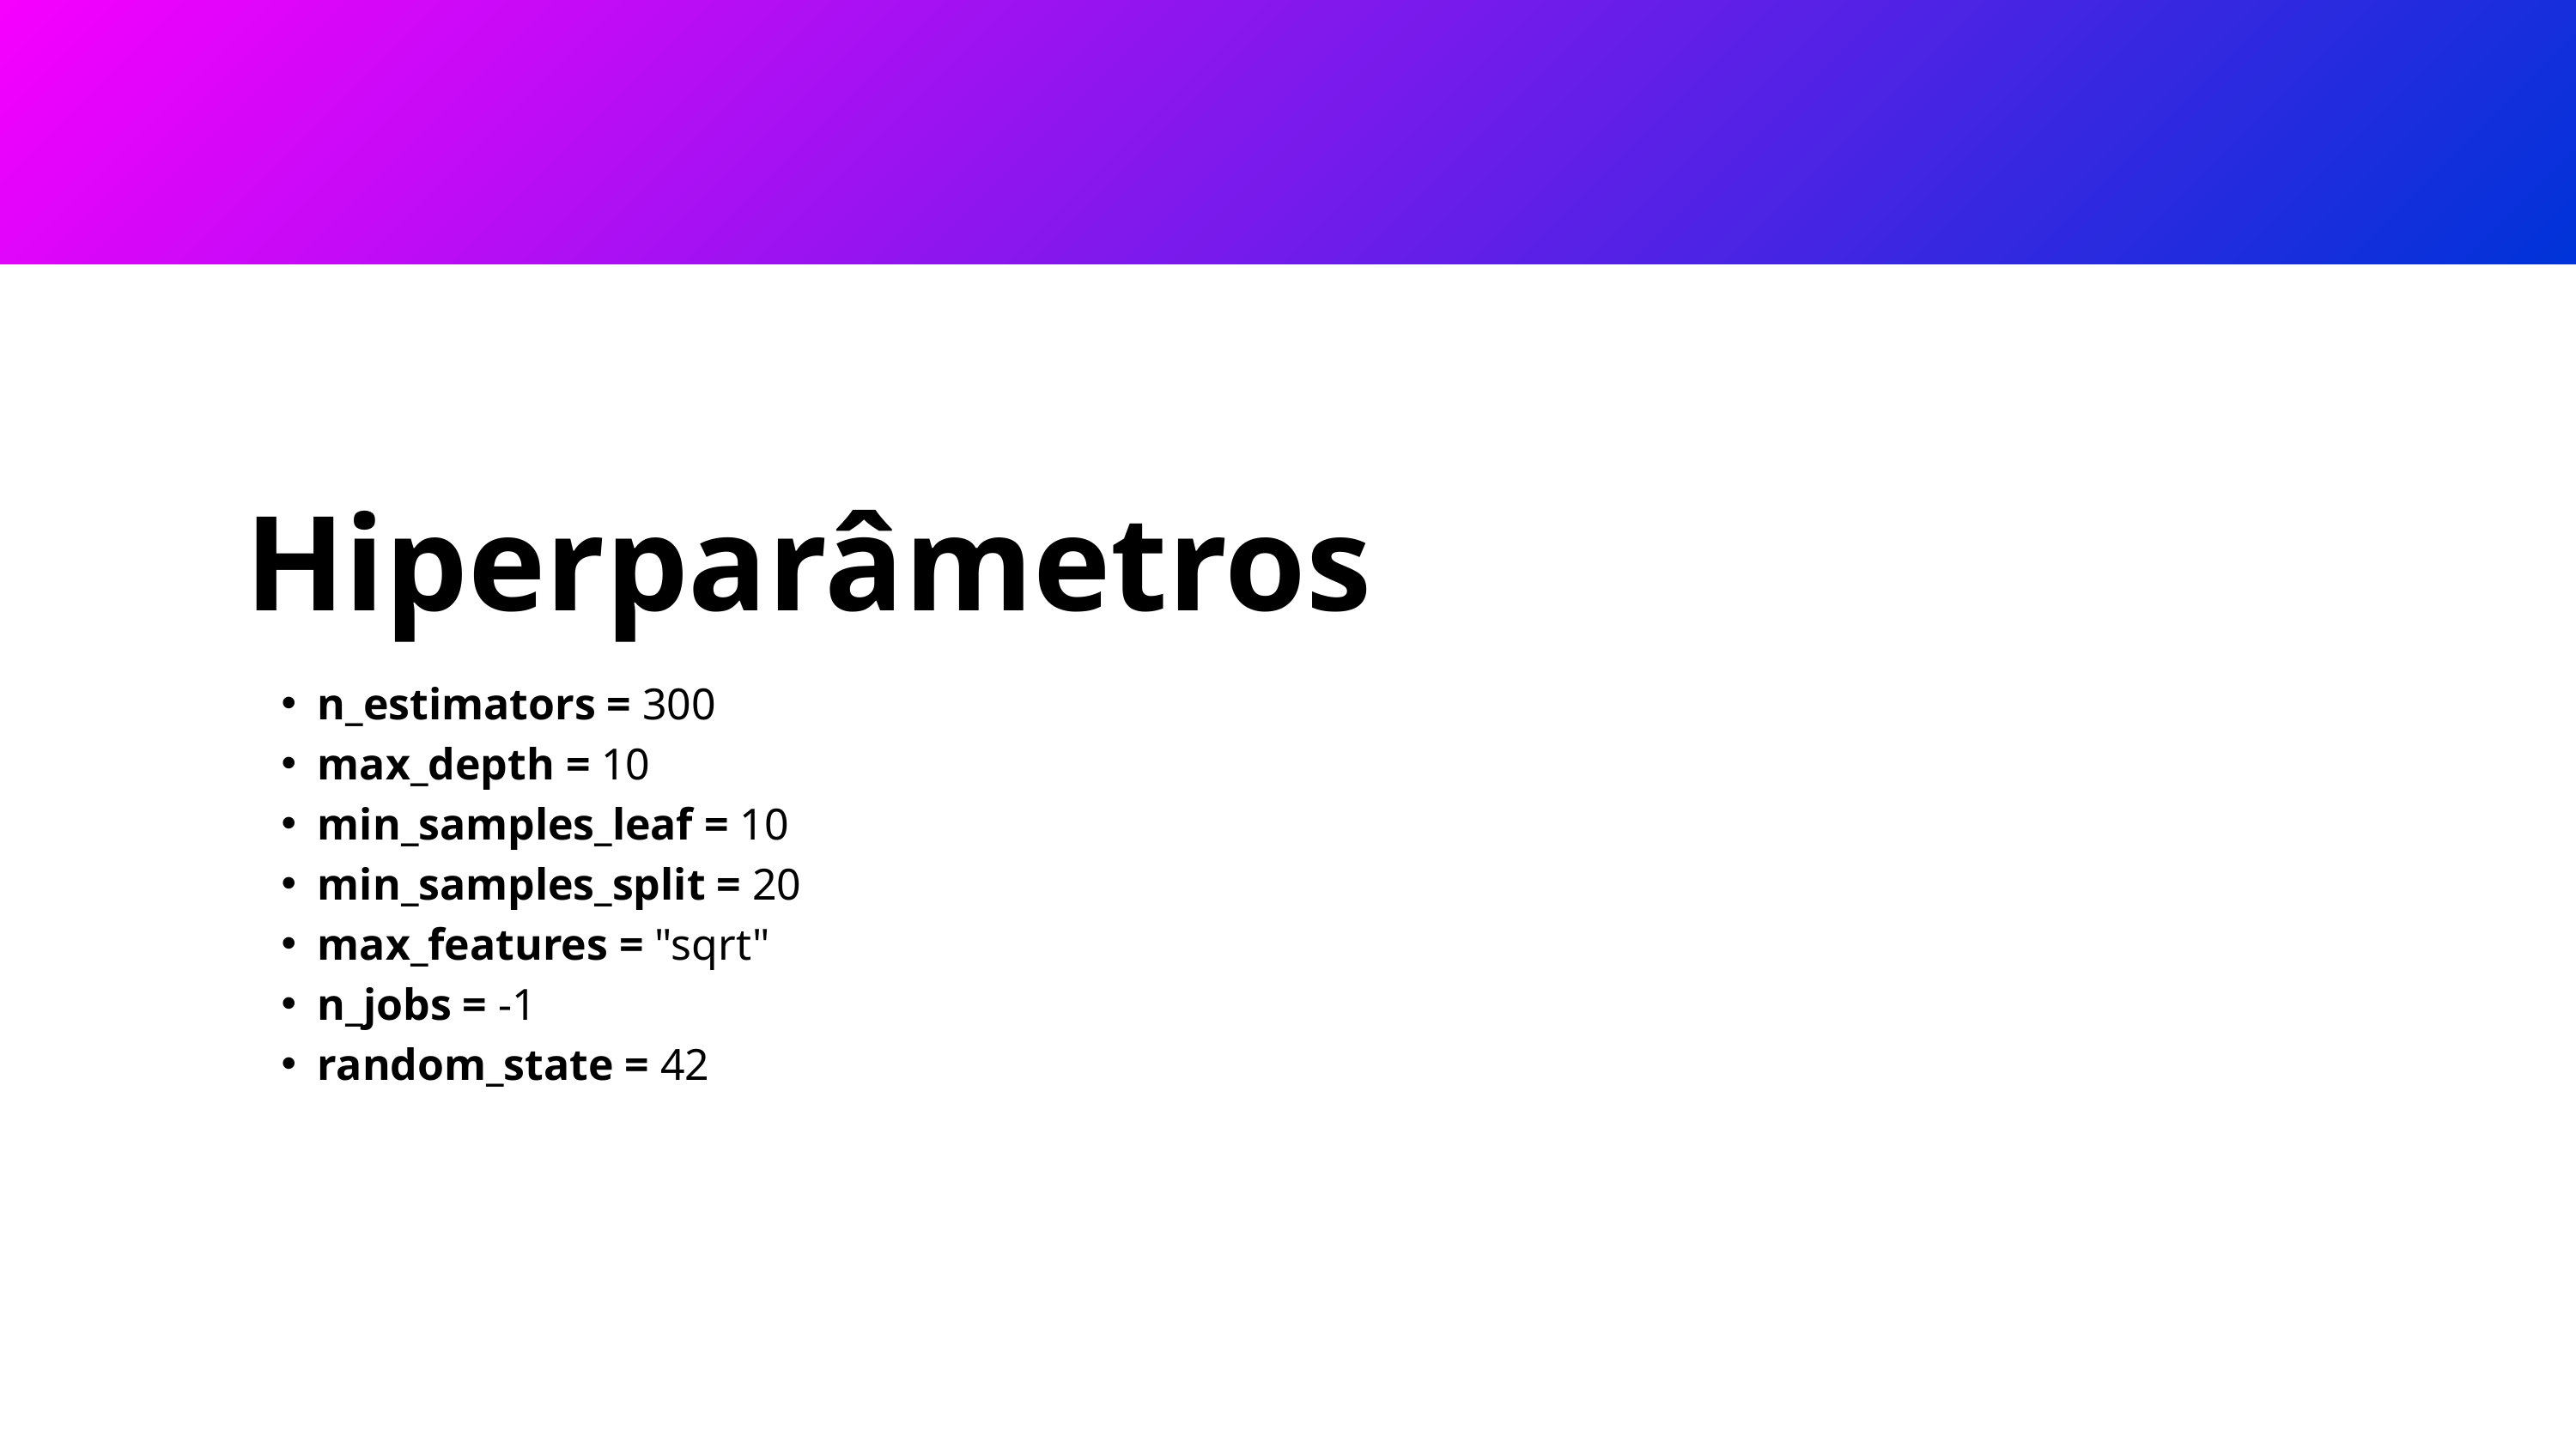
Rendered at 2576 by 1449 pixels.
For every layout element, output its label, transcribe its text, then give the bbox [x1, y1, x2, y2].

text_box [0, 0, 2576, 264]
text_box n_estimators = 300 max_depth = 10 min_samples_leaf = 10 min_samples_split = 20 max_features = "sqrt" n_jobs = -1 random_state = 42 [244, 668, 1428, 1149]
text_box Hiperparâmetros [244, 453, 1428, 638]
